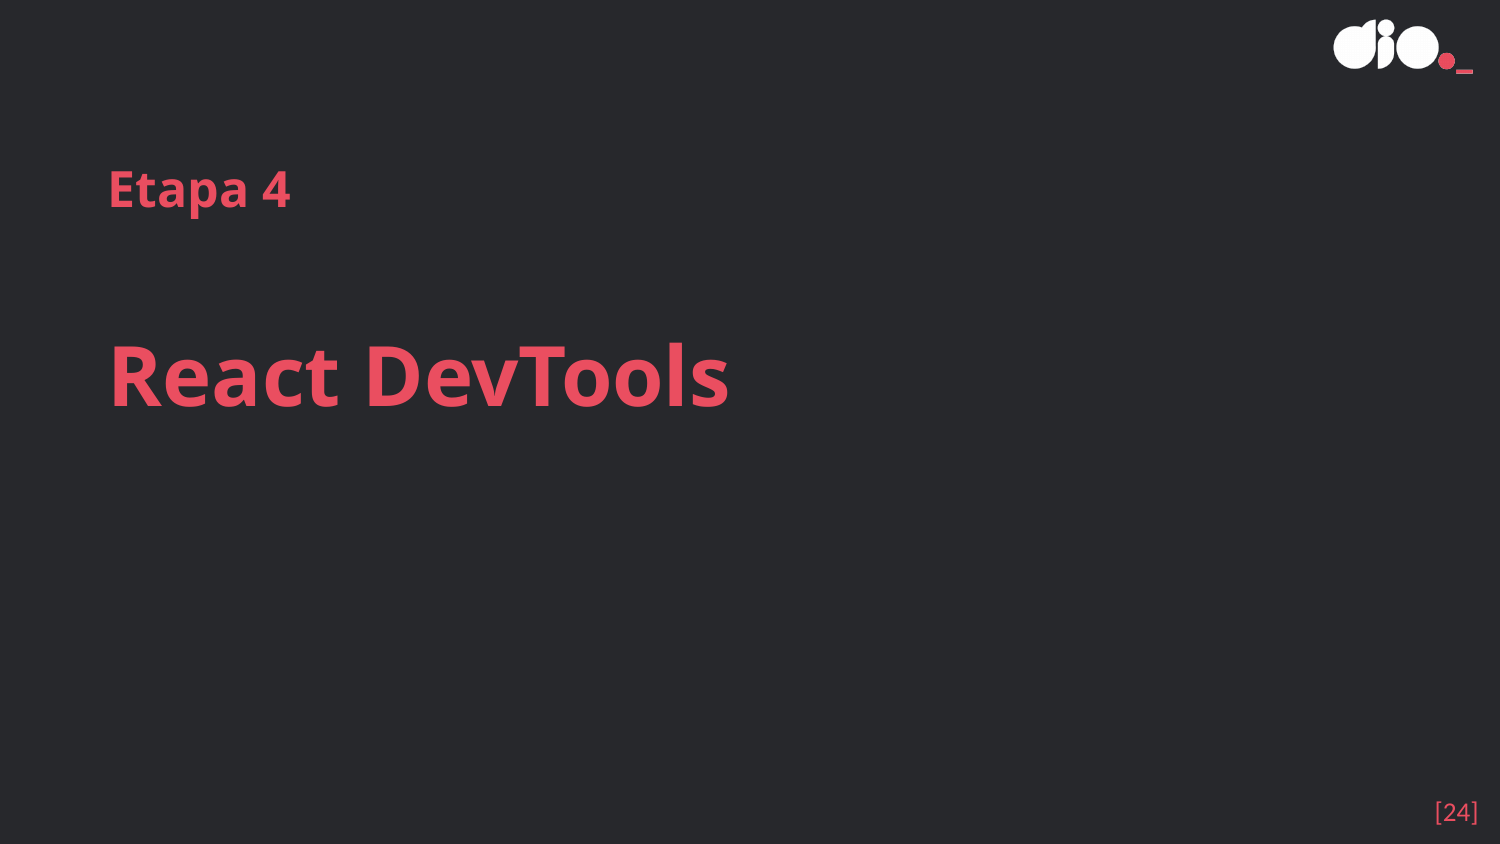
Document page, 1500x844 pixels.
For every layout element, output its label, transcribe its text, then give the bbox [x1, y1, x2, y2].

text_box Etapa 4 [92, 142, 1309, 223]
picture [1332, 19, 1474, 75]
slide_number [24] [1403, 779, 1494, 844]
text_box React DevTools [92, 292, 1309, 558]
